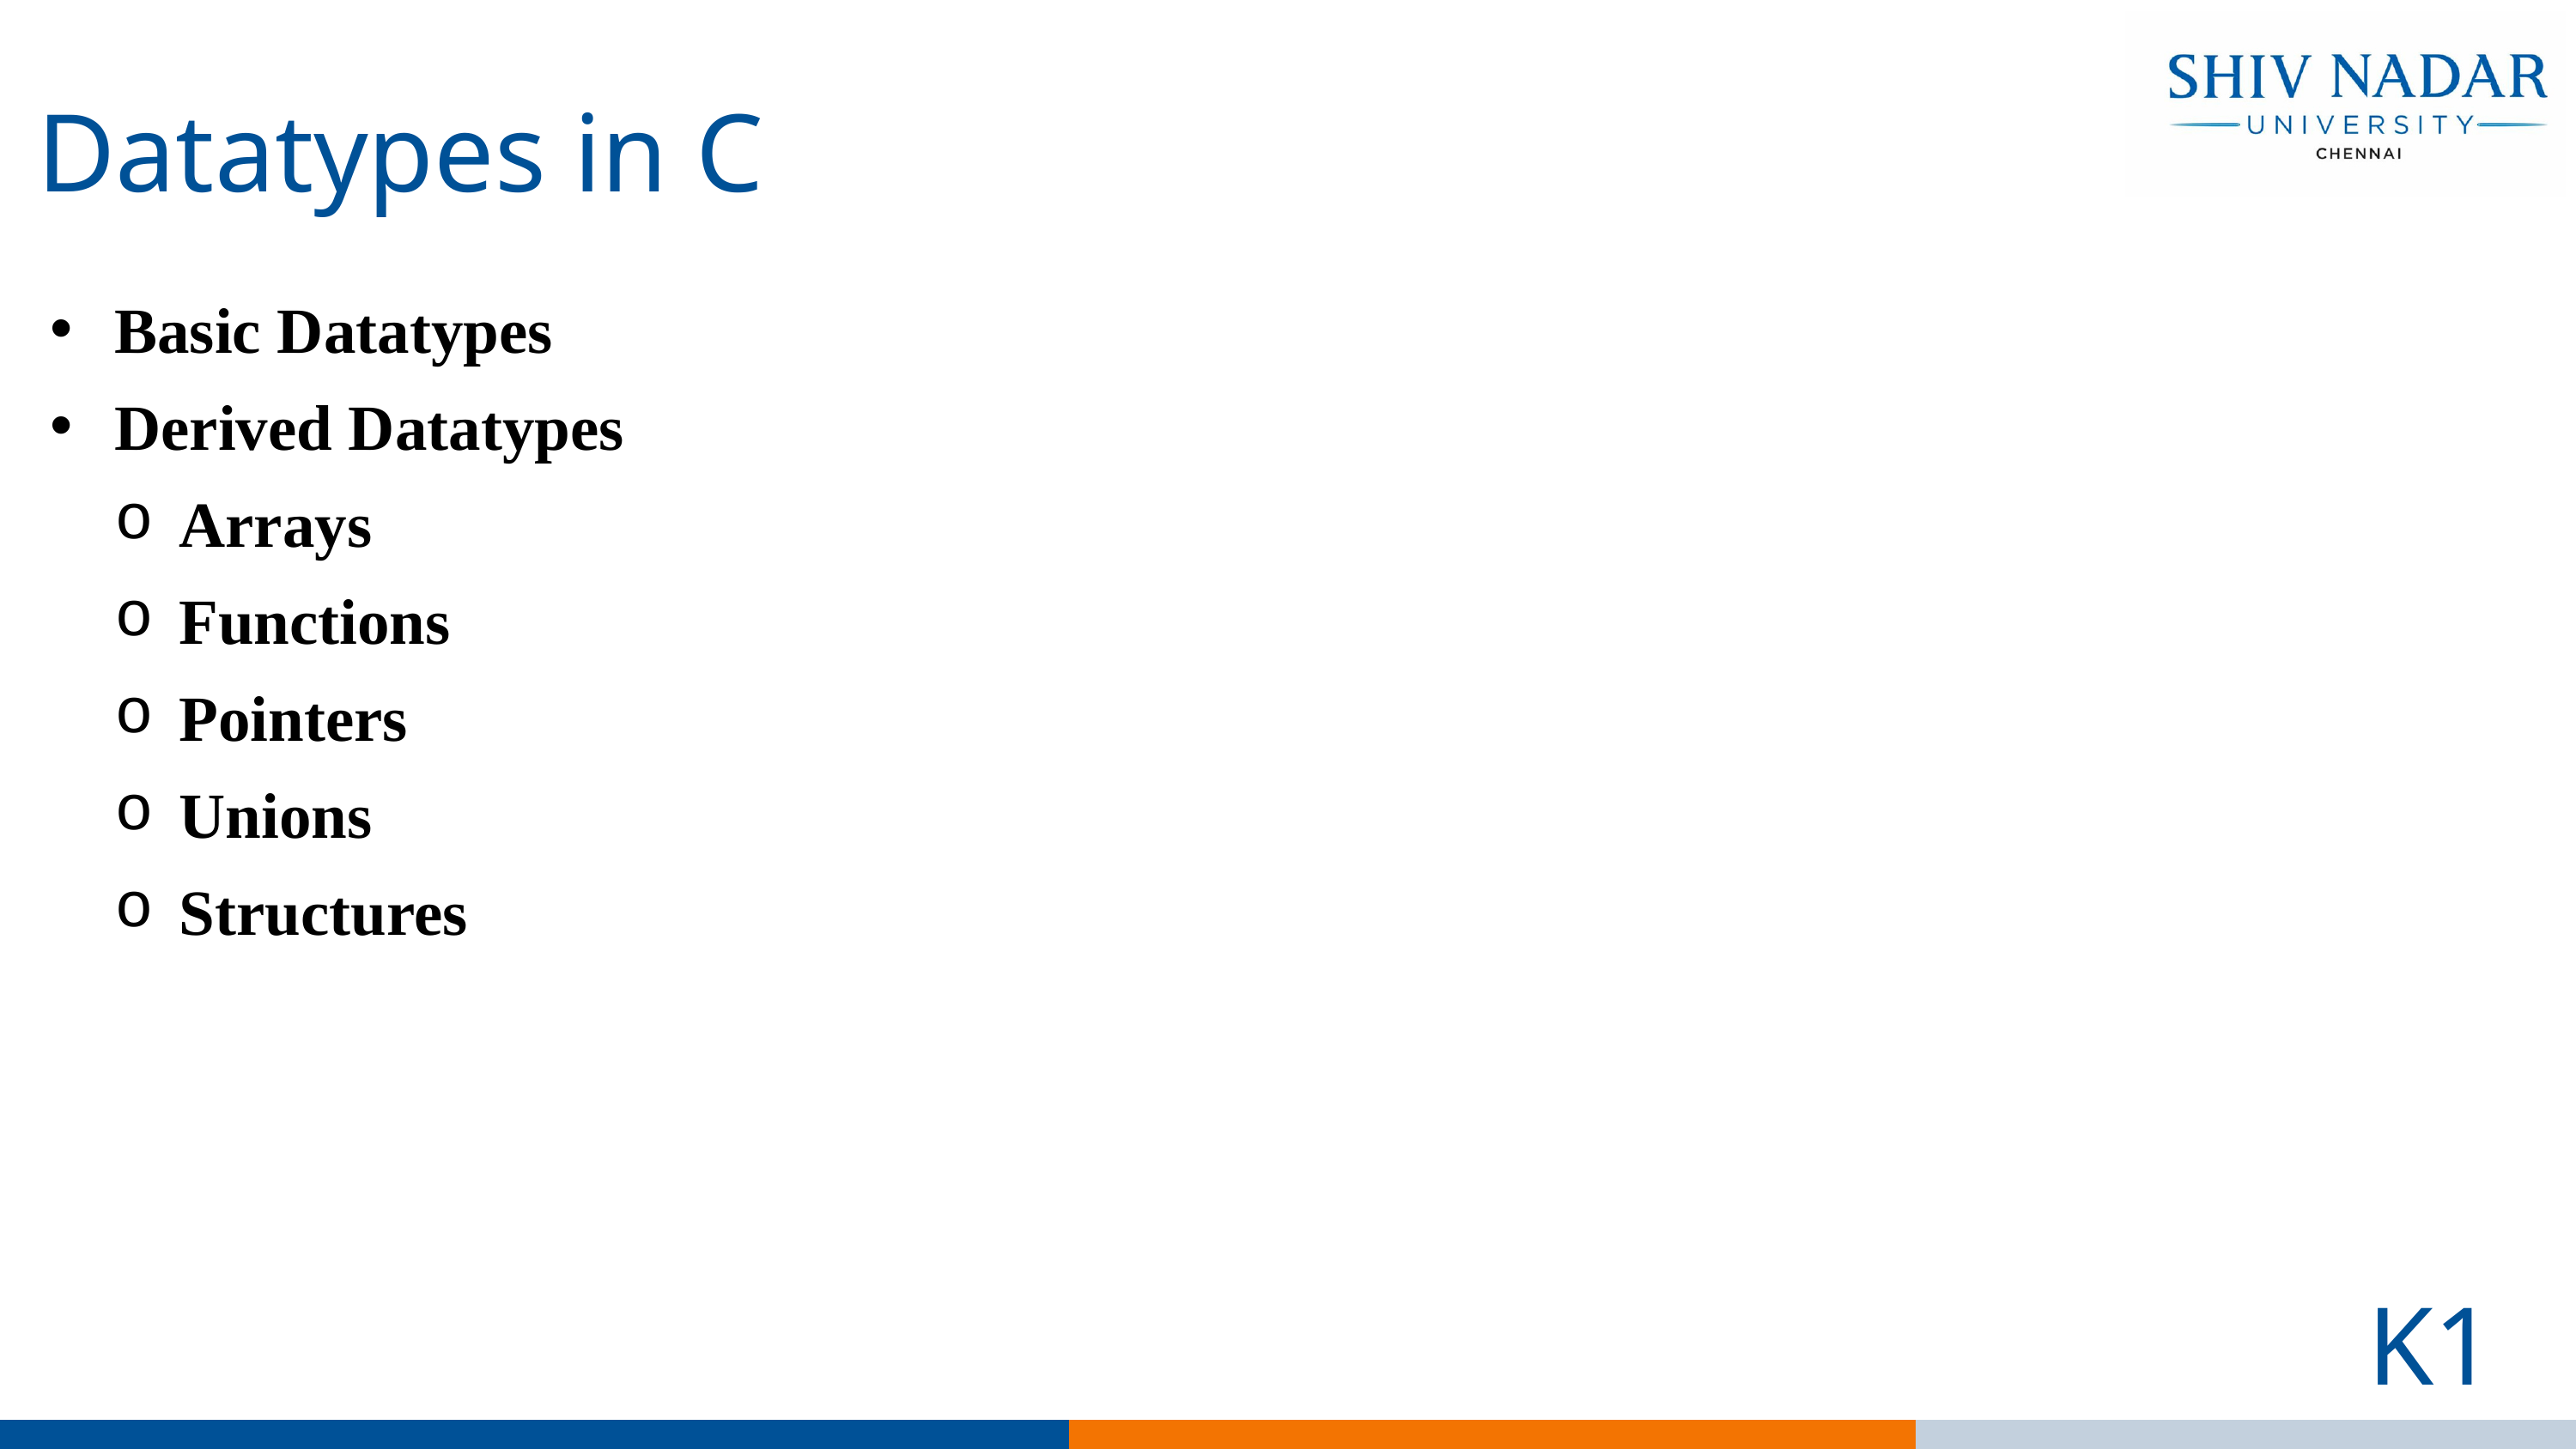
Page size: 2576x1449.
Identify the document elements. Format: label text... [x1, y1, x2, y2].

text_box K1 [2366, 1256, 2512, 1407]
text_box Datatypes in C [37, 63, 1682, 214]
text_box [1068, 1419, 1914, 1449]
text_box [1915, 1419, 2576, 1449]
picture [2124, 11, 2566, 197]
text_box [0, 1419, 1067, 1449]
text_box Basic Datatypes Derived Datatypes Arrays Functions Pointers Unions Structures [37, 224, 2501, 955]
